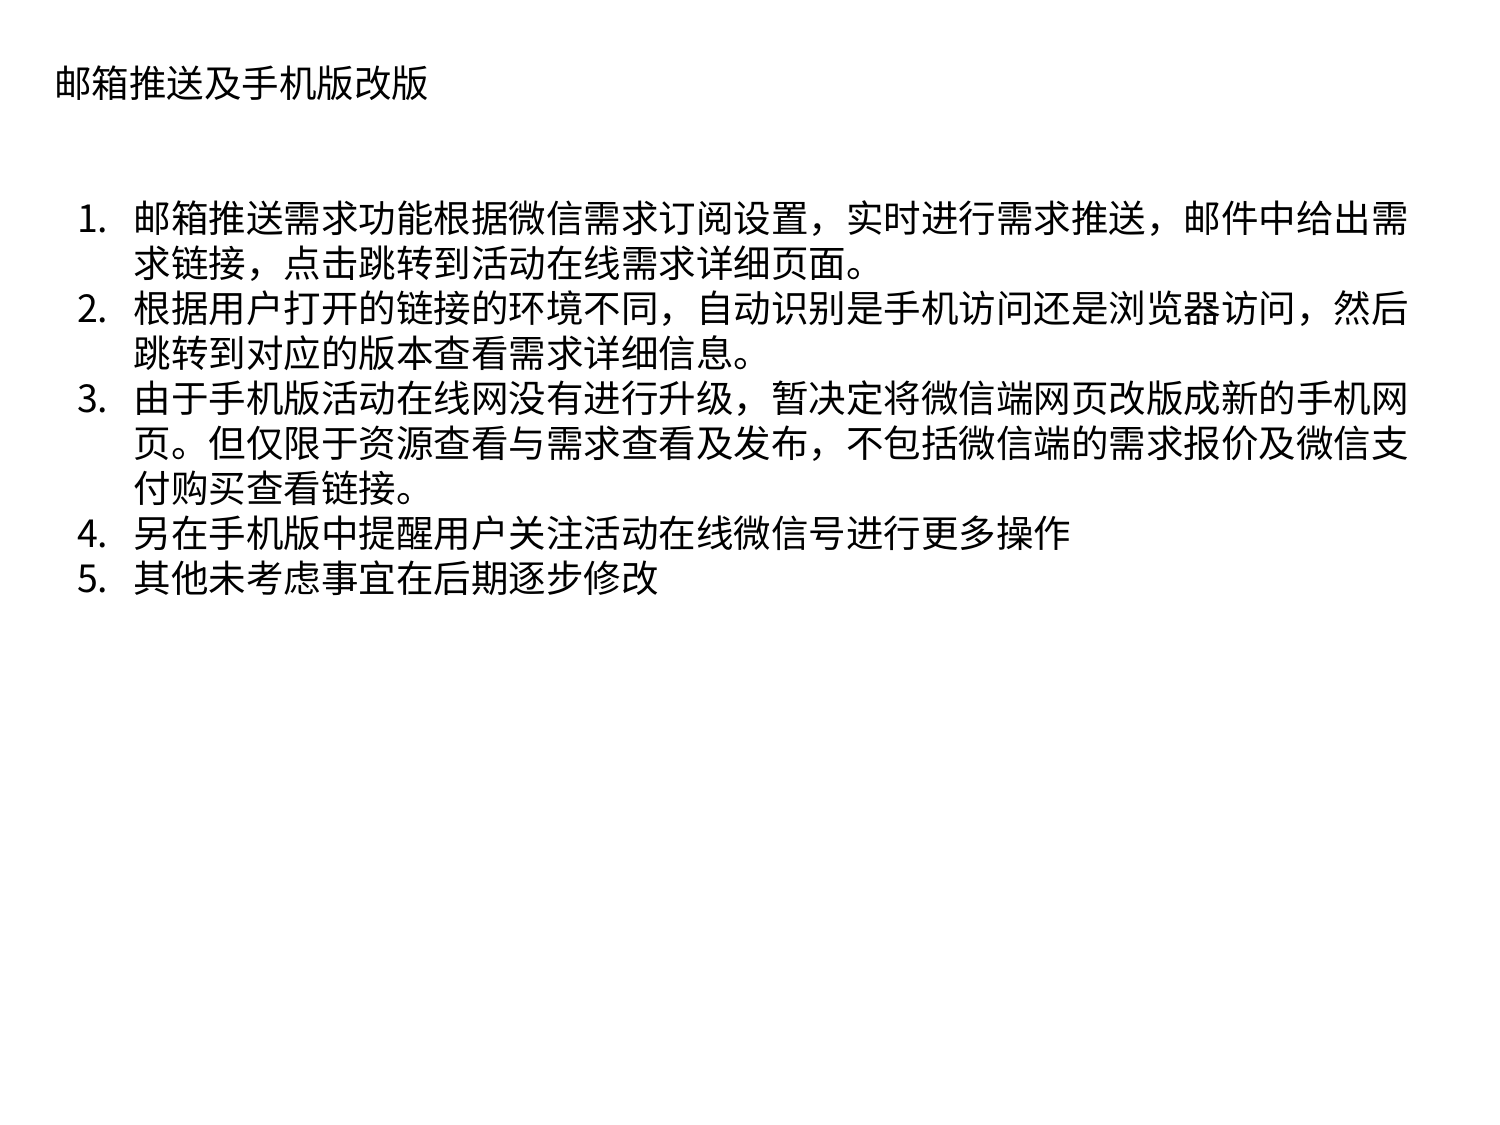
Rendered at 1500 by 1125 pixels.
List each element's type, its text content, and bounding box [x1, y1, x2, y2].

text_box 邮箱推送及手机版改版 [39, 52, 445, 113]
text_box 邮箱推送需求功能根据微信需求订阅设置，实时进行需求推送，邮件中给出需求链接，点击跳转到活动在线需求详细页面。 根据用户打开的链接的环境不同，自动识别是手机访问还是浏览器访问，然后跳转到对应的版本查看需求详细信息。 由于手机版活动在线网没有进行升级，暂决定将微信端网页改版成新的手机网页。但仅限于资源查看与需求查看及发布，不包括微信端的需求报价及微信支付购买查看链接。 另在手机版中提醒用户关注活动在线微信号进行更多操作 其他未考虑事宜在后期逐步修改 [62, 187, 1425, 653]
